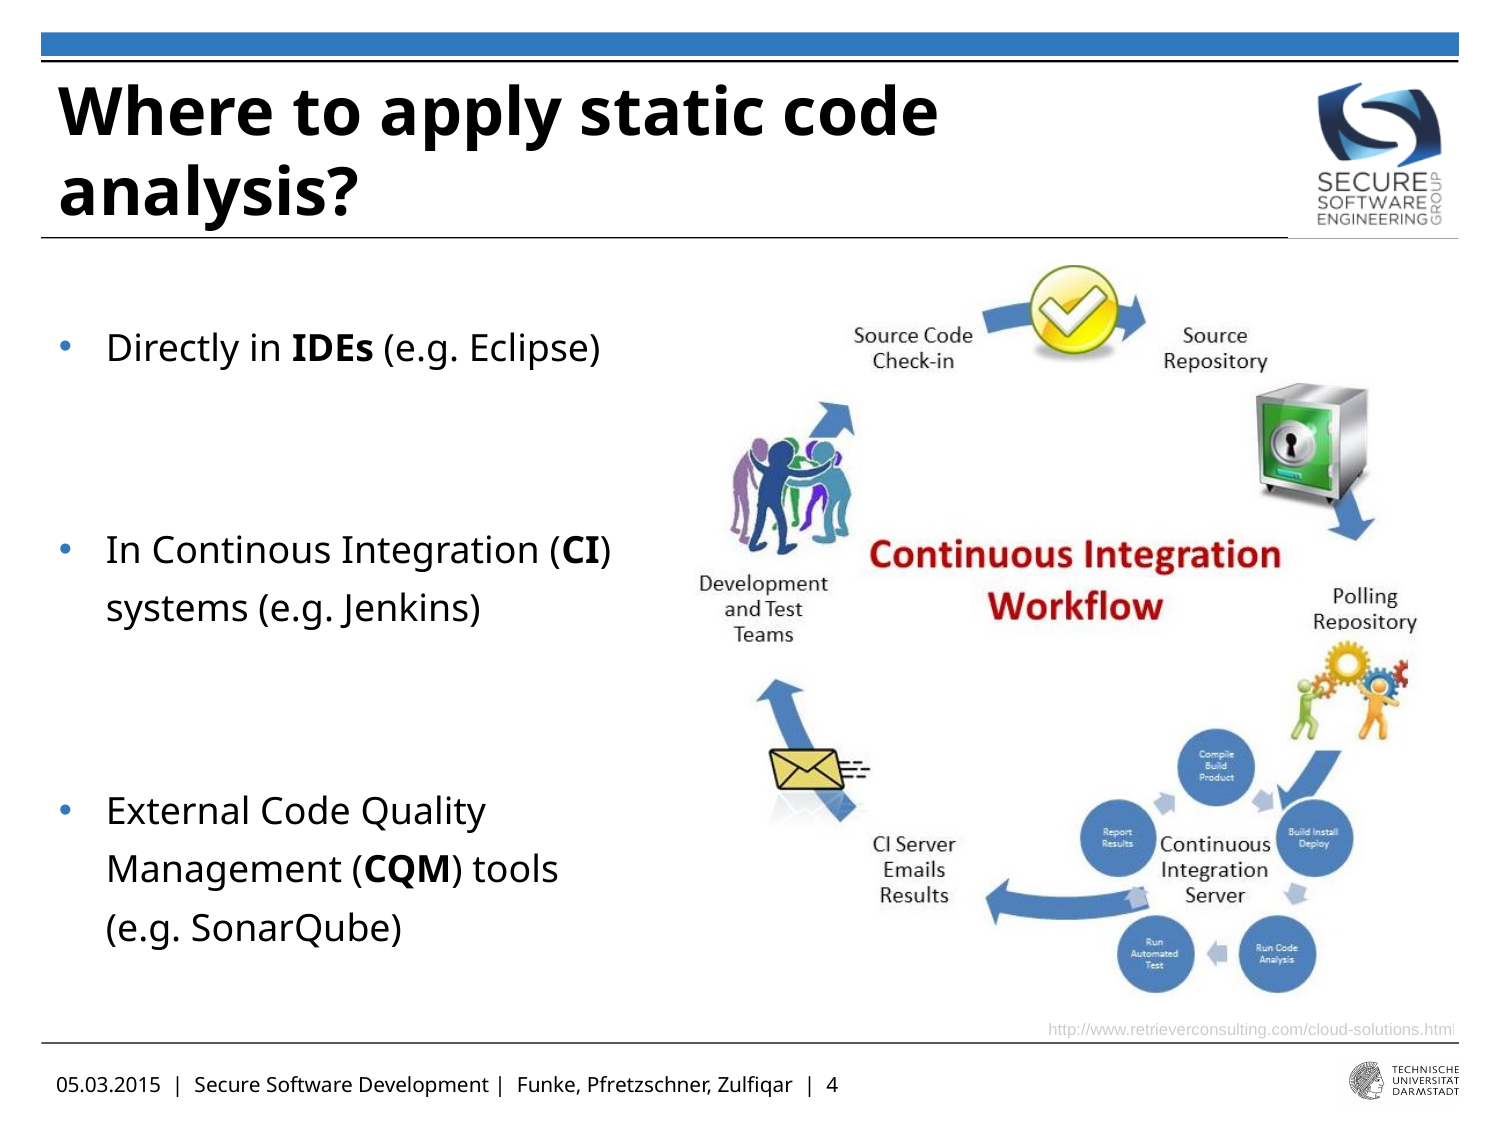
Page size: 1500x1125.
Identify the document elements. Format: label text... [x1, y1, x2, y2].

title Where to apply static code analysis? [58, 79, 1149, 218]
text_box Directly in IDEs (e.g. Eclipse) In Continous Integration (CI) systems (e.g. Jenkins) External Code Quality Management (CQM) tools (e.g. SonarQube) [58, 302, 727, 1091]
picture [1337, 1055, 1459, 1106]
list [670, 265, 1424, 1001]
text_box http://www.retrieverconsulting.com/cloud-solutions.html [1033, 1011, 1483, 1046]
picture [1288, 73, 1459, 238]
